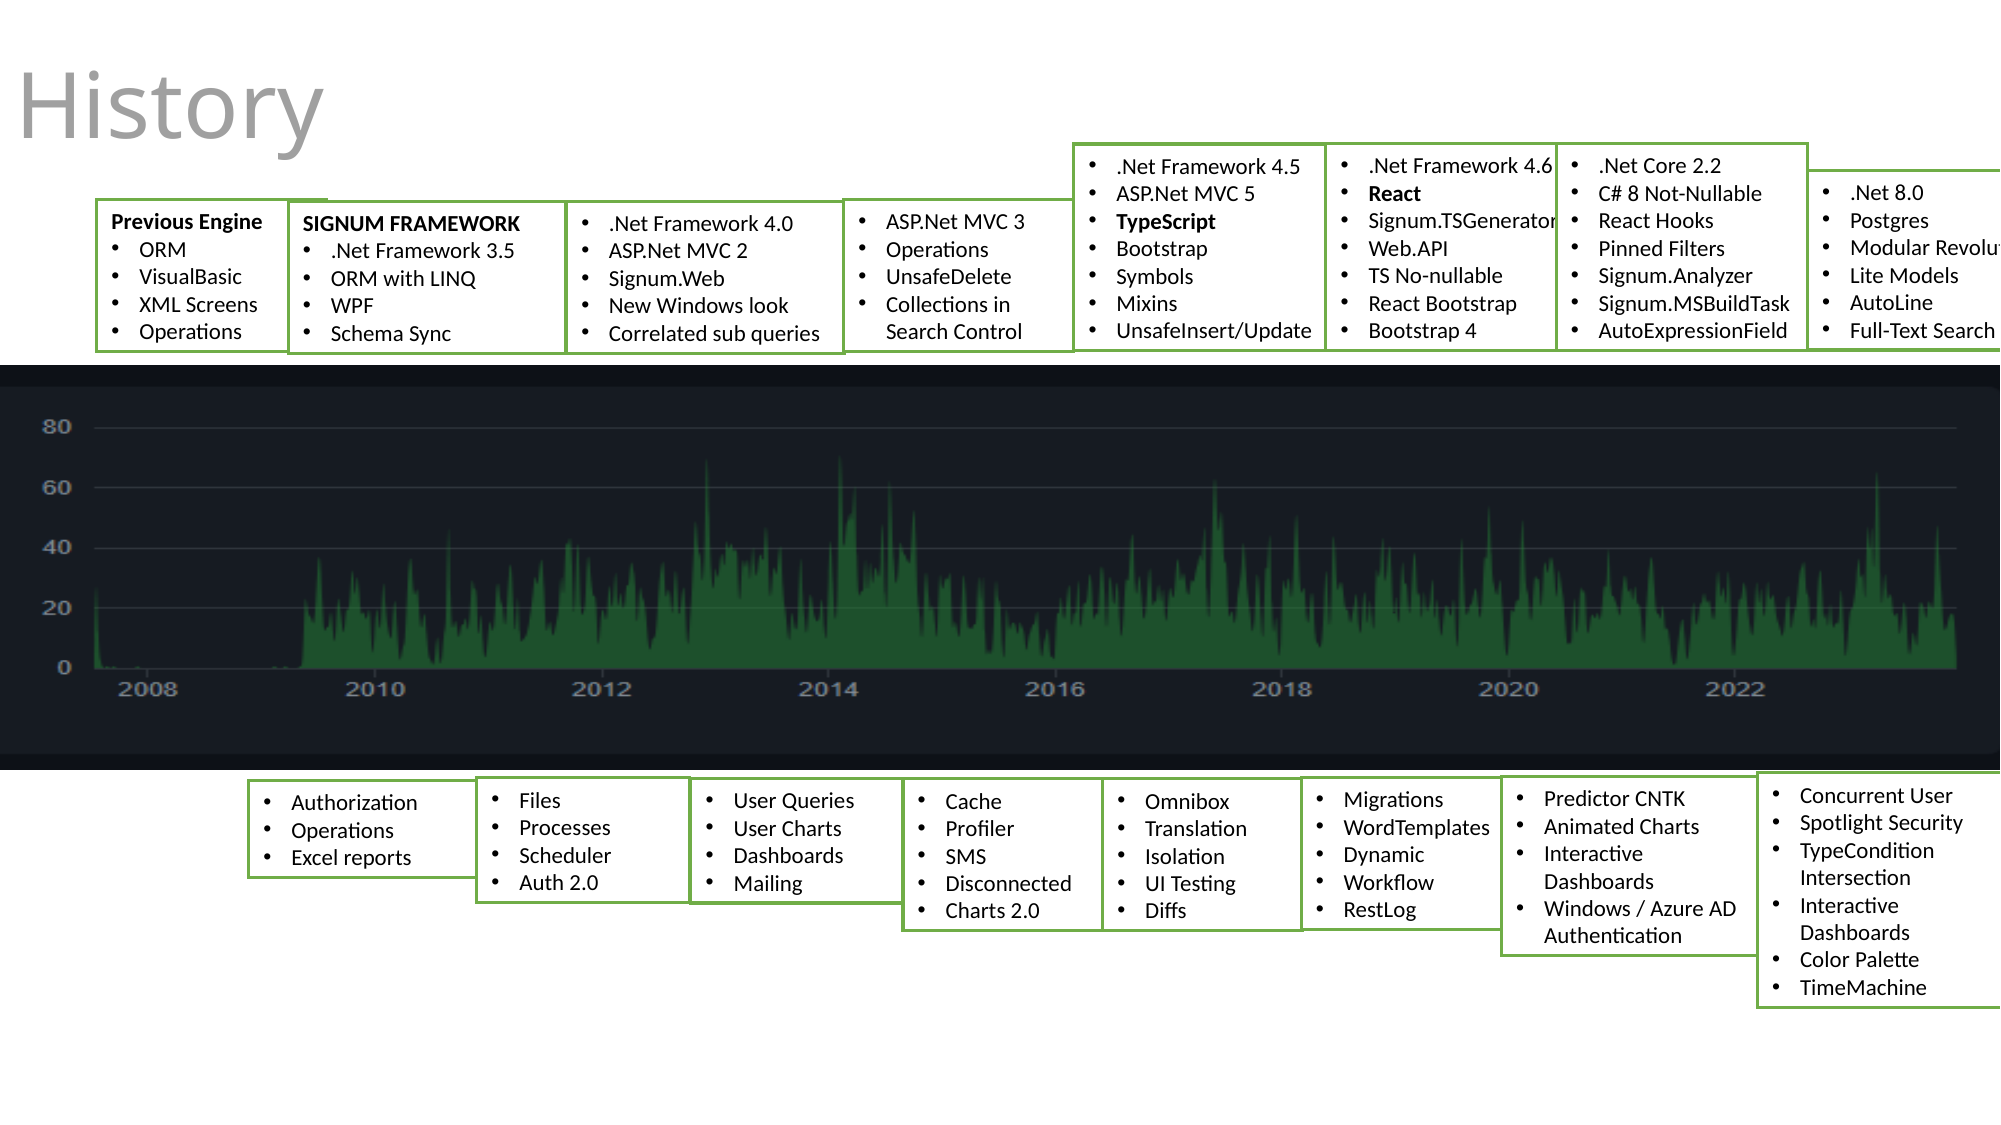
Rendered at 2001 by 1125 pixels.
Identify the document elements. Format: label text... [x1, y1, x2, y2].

text_box Omnibox Translation Isolation UI Testing Diffs [1101, 778, 1303, 932]
text_box SIGNUM FRAMEWORK .Net Framework 3.5 ORM with LINQ WPF Schema Sync [287, 200, 565, 354]
text_box Files Processes Scheduler Auth 2.0 [476, 777, 690, 904]
text_box Predictor CNTK Animated Charts Interactive Dashboards Windows / Azure AD Authentication [1500, 775, 1756, 957]
text_box .Net 8.0 Postgres Modular Revolution Lite Models AutoLine Full-Text Search [1806, 169, 2000, 351]
text_box Previous Engine ORM VisualBasic XML Screens Operations [96, 198, 328, 353]
text_box .Net Framework 4.5 ASP.Net MVC 5 TypeScript Bootstrap Symbols Mixins UnsafeInsert/Update [1073, 143, 1335, 352]
text_box Cache Profiler SMS Disconnected Charts 2.0 [902, 778, 1101, 932]
text_box Authorization Operations Excel reports [248, 779, 476, 878]
text_box .Net Framework 4.6 React Signum.TSGenerator Web.API TS No-nullable React Bootstrap Bootstrap 4 [1325, 142, 1555, 351]
text_box Concurrent User Spotlight Security TypeCondition Intersection Interactive Dashboards Color Palette TimeMachine [1756, 772, 2000, 1008]
text_box .Net Framework 4.0 ASP.Net MVC 2 Signum.Web New Windows look Correlated sub queries [565, 200, 846, 354]
picture [0, 365, 2000, 770]
text_box User Queries User Charts Dashboards Mailing [690, 777, 905, 904]
title History [0, 0, 1725, 218]
text_box Migrations WordTemplates Dynamic Workflow RestLog [1300, 776, 1500, 931]
text_box ASP.Net MVC 3 Operations UnsafeDelete Collections in Search Control [842, 198, 1073, 352]
text_box .Net Core 2.2 C# 8 Not-Nullable React Hooks Pinned Filters Signum.Analyzer Signum.MSBuildTask AutoExpressionField [1555, 142, 1808, 351]
